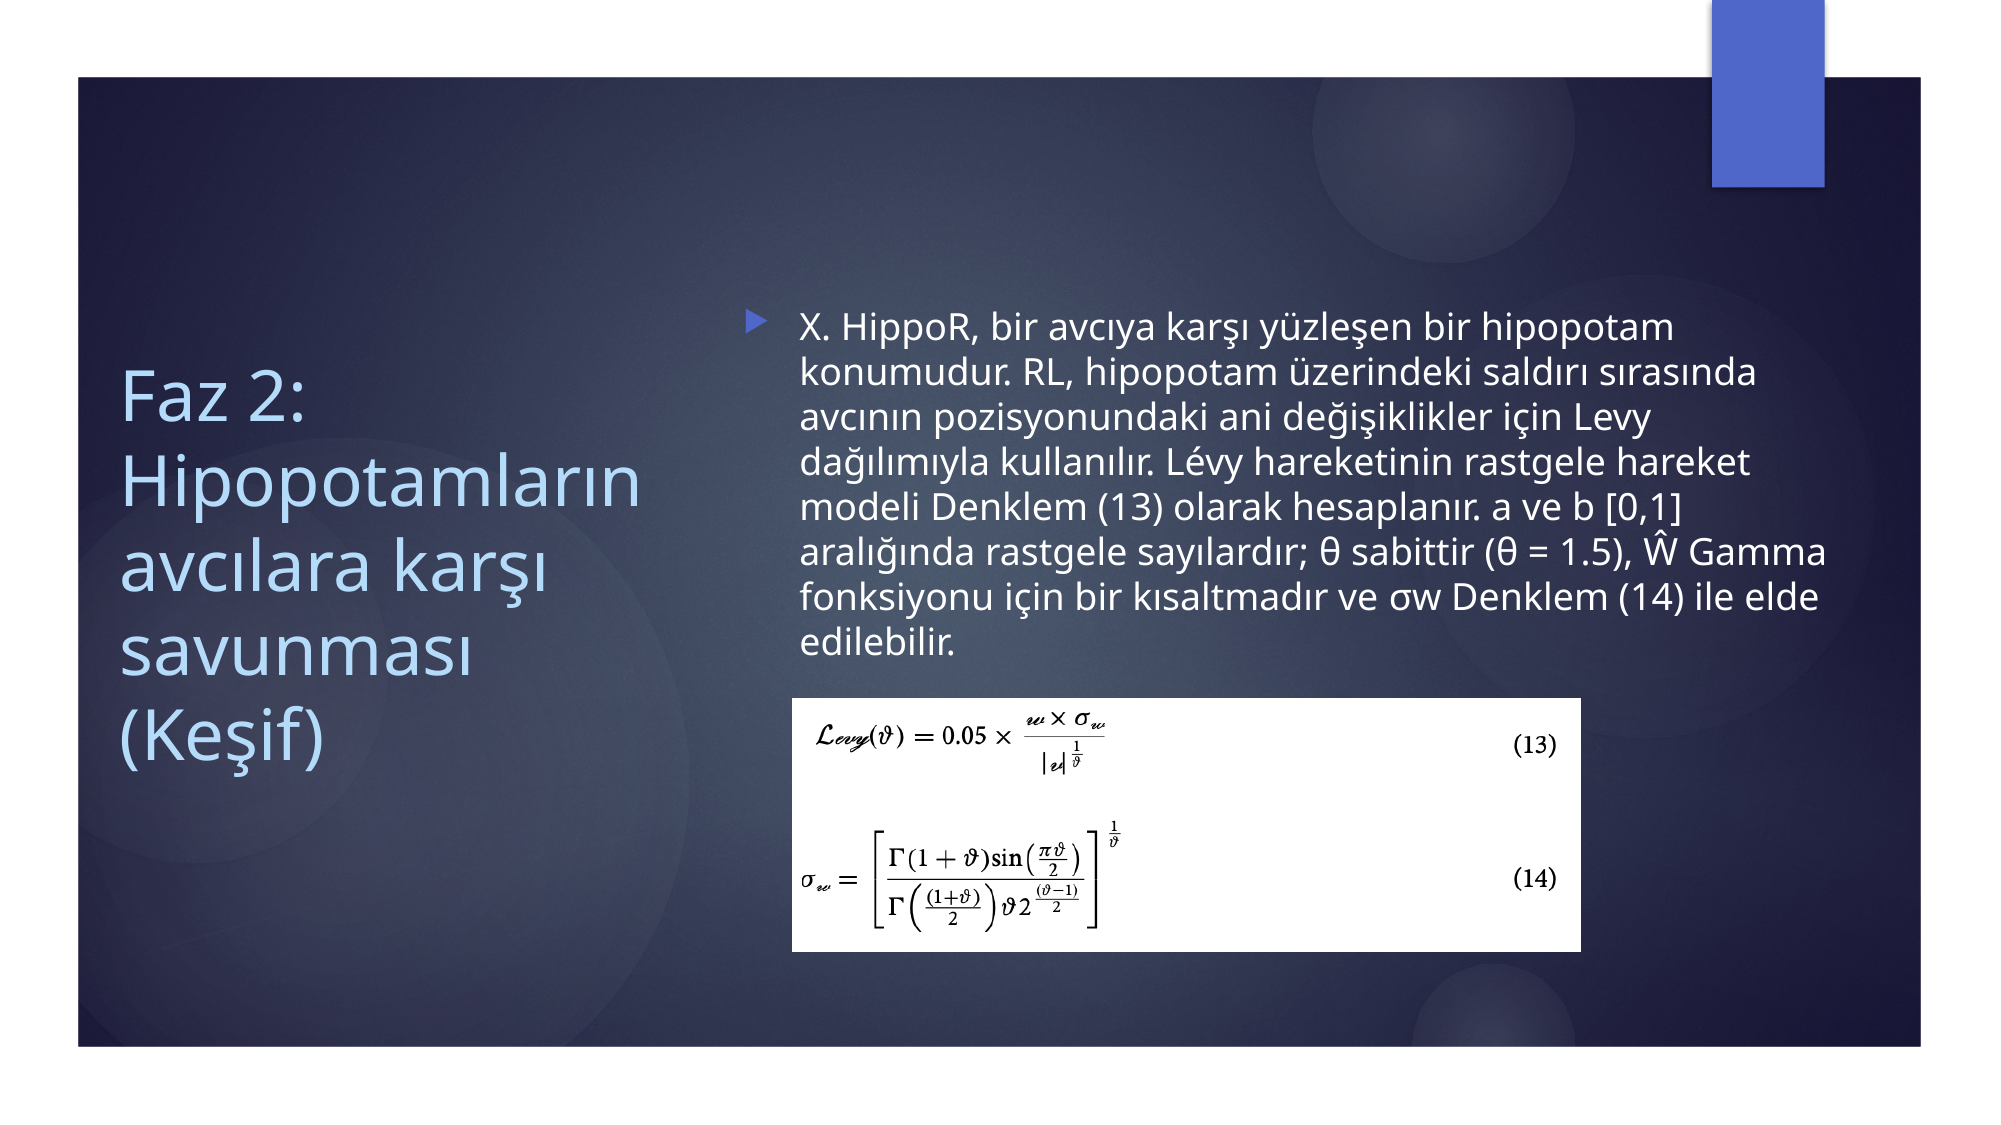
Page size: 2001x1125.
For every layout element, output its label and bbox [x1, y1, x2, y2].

picture [792, 698, 1581, 952]
text_box [0, 0, 2000, 1125]
